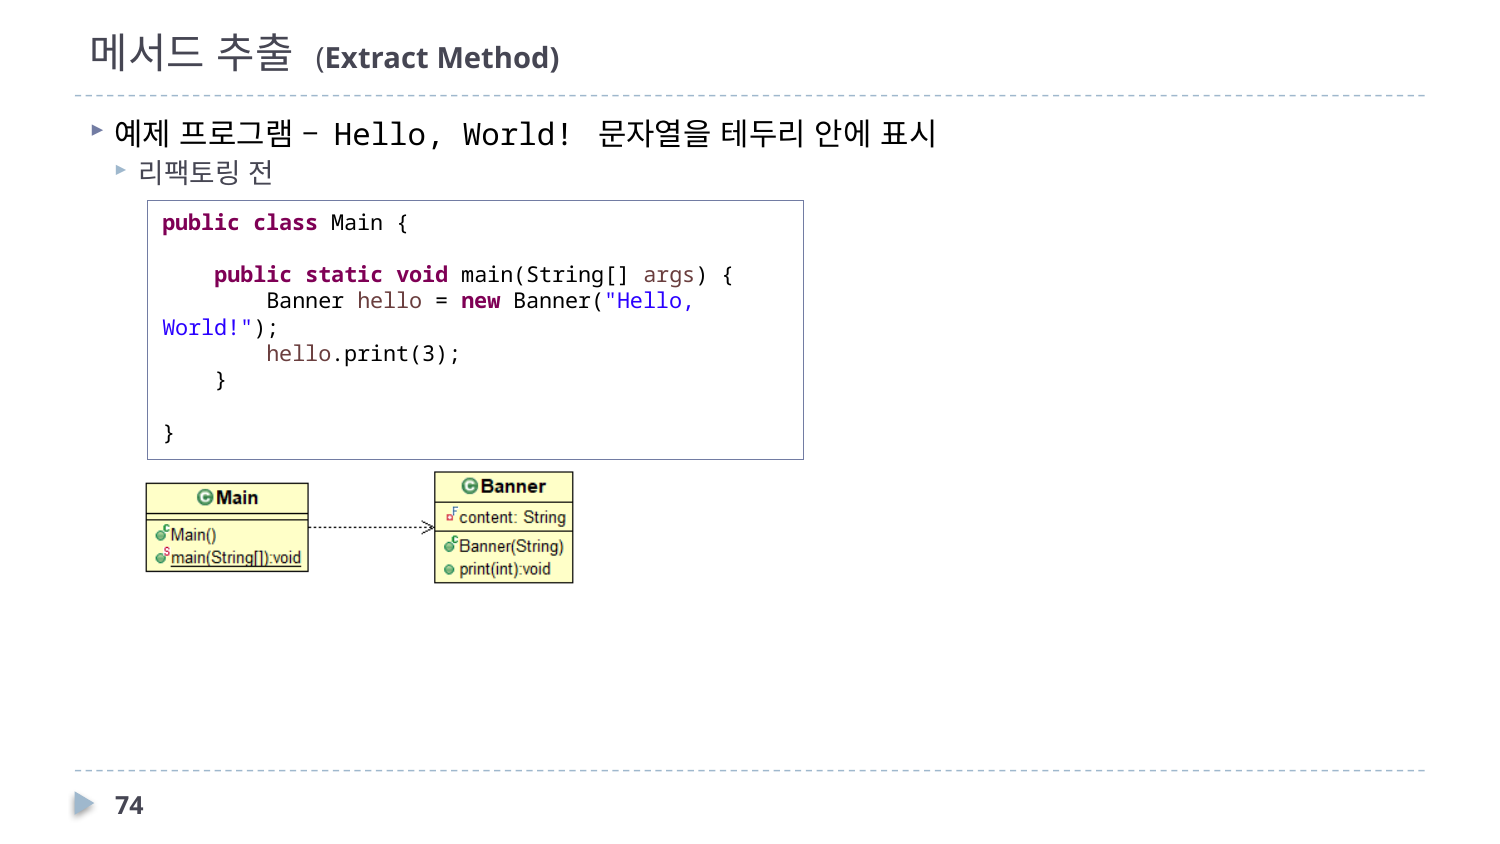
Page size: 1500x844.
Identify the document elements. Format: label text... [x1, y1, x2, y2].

list 예제 프로그램 – Hello, World! 문자열을 테두리 안에 표시 리팩토링 전 [75, 106, 1425, 198]
slide_number 74 [100, 782, 426, 827]
picture [142, 468, 576, 586]
title 메서드 추출 (Extract Method) [75, 18, 1425, 85]
text_box public class Main { public static void main(String[] args) { Banner hello = new Banner("Hello, World!"); hello.print(3); } } [147, 200, 804, 460]
